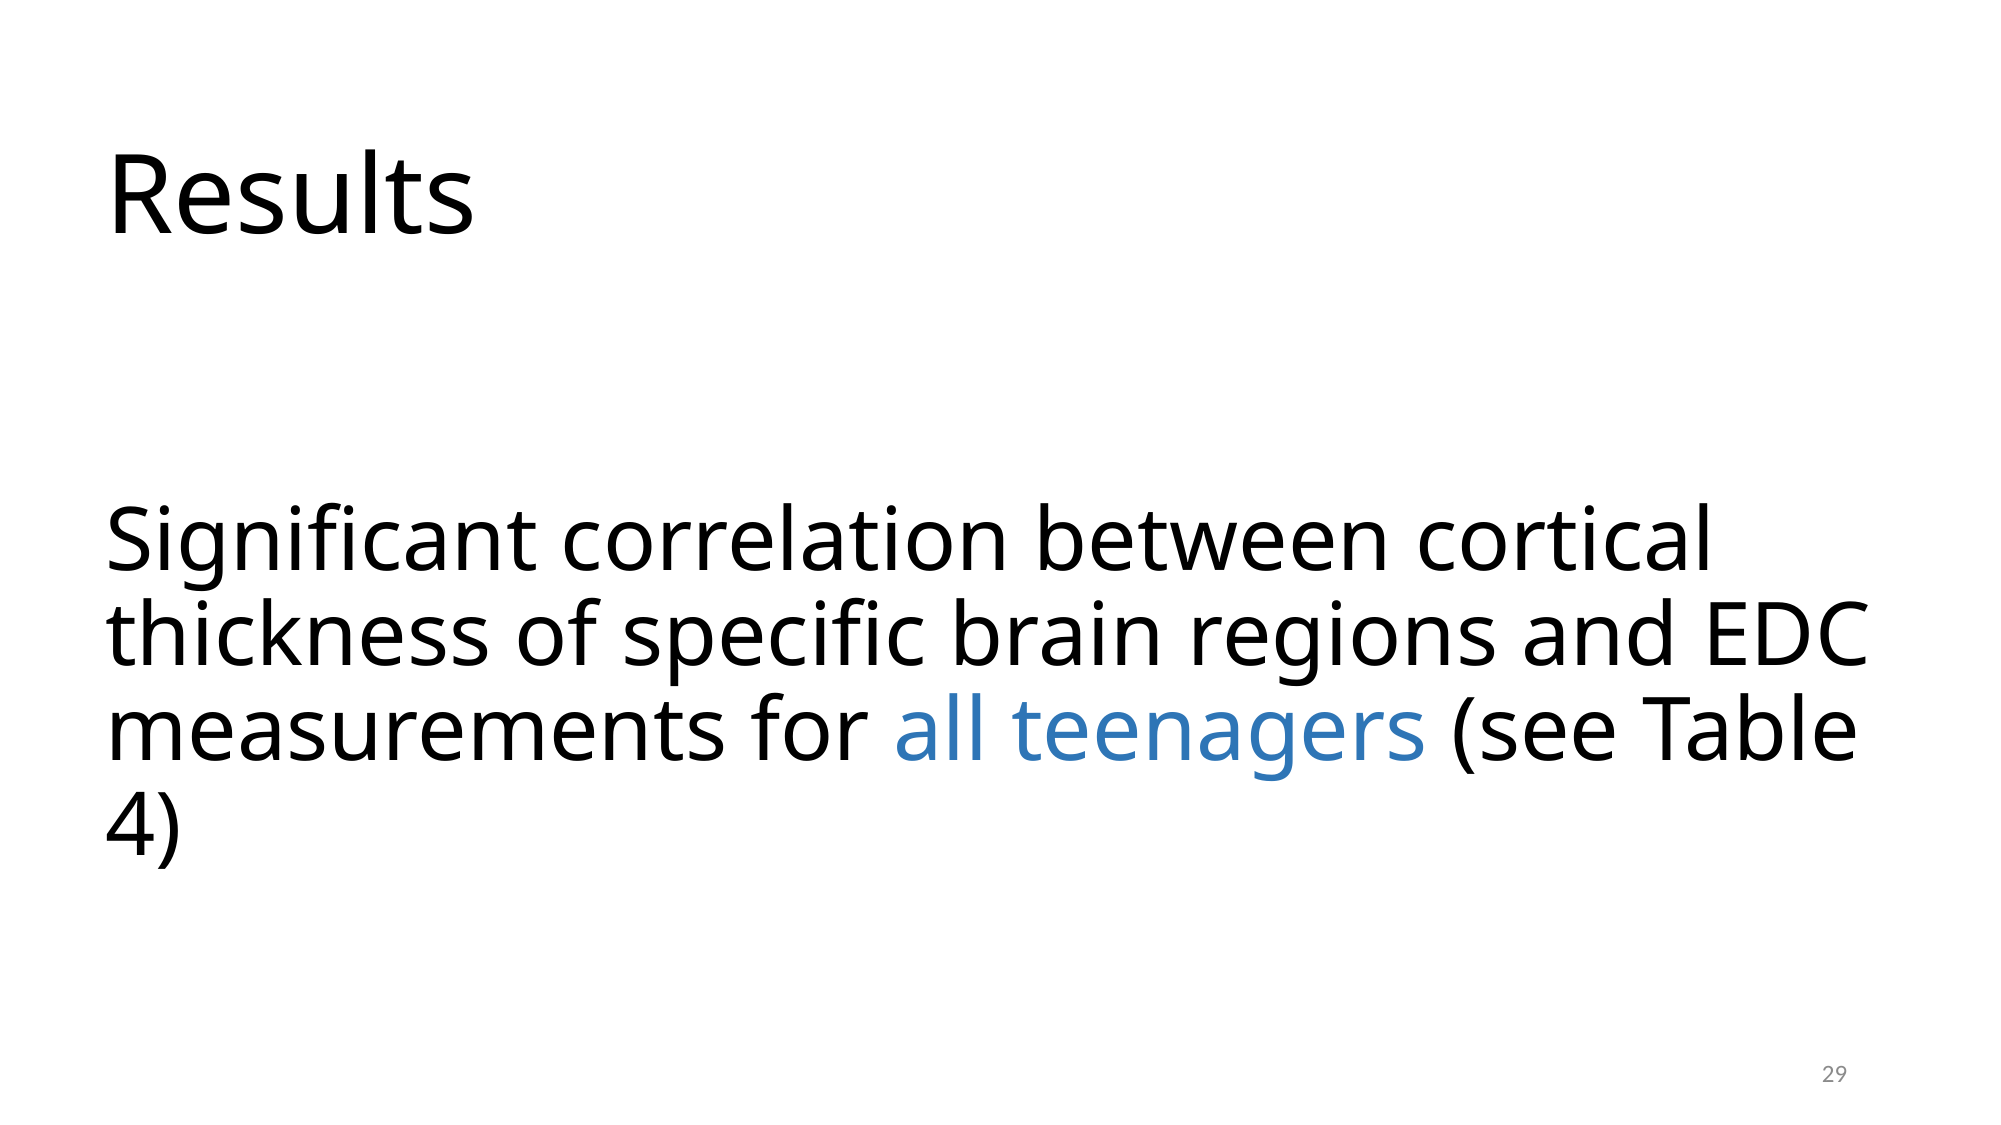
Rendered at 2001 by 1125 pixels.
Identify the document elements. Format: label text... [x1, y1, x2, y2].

title Results Significant correlation between cortical thickness of specific brain regions and EDC measurements for all teenagers (see Table 4) [90, 130, 1910, 882]
slide_number 29 [1412, 1042, 1863, 1103]
